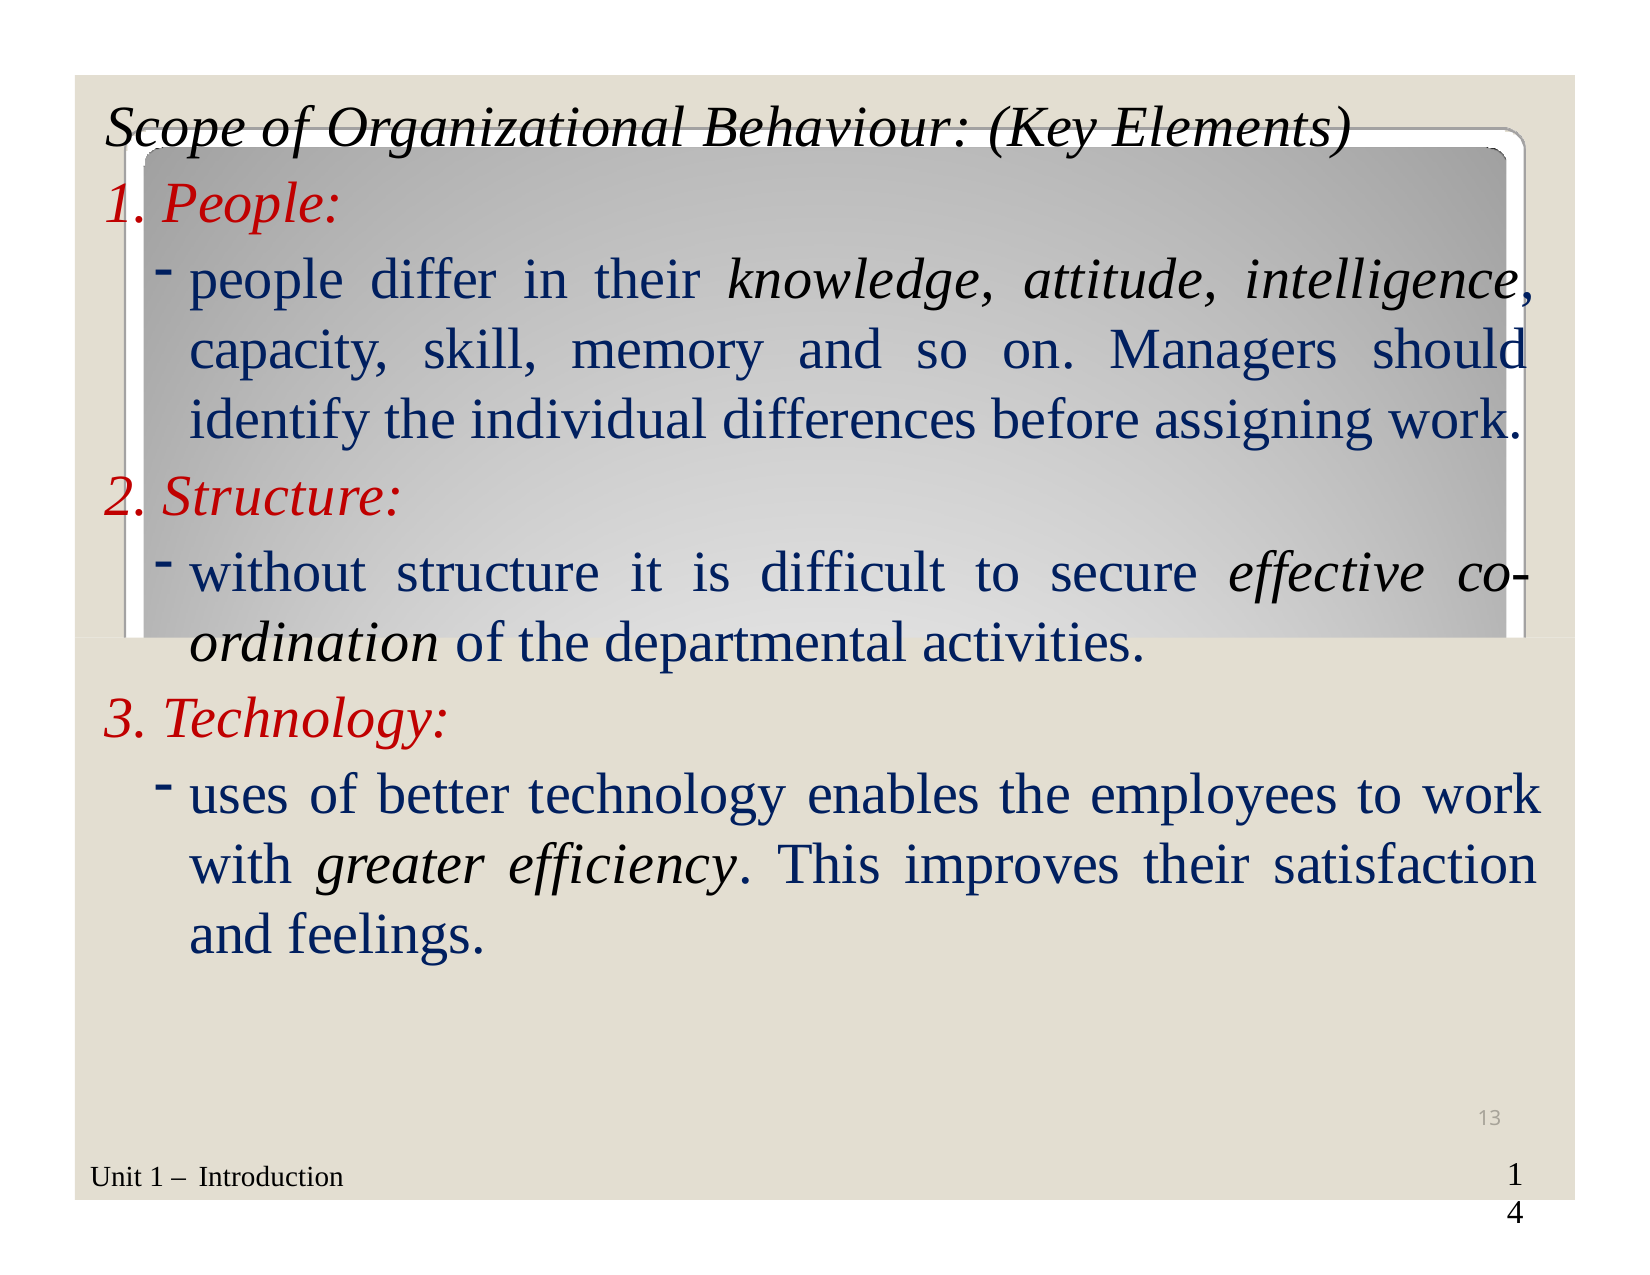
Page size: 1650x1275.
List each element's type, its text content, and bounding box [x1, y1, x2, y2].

text_box 1 4 [1504, 1153, 1547, 1231]
text_box 13 [1471, 1102, 1511, 1134]
text_box Scope of Organizational Behaviour: (Key Elements) People: people differ in their knowledge, attitude, intelligence, capacity, skill, memory and so on. Managers should identify the individual differences before assigning work. Structure: without structure it is difficult to secure effective co- ordination of the departmental activities. Technology: uses of better technology enables the employees to work with greater efficiency. This improves their satisfaction and feelings. [102, 79, 1563, 966]
footer Unit 1 – Introduction [87, 1158, 348, 1275]
